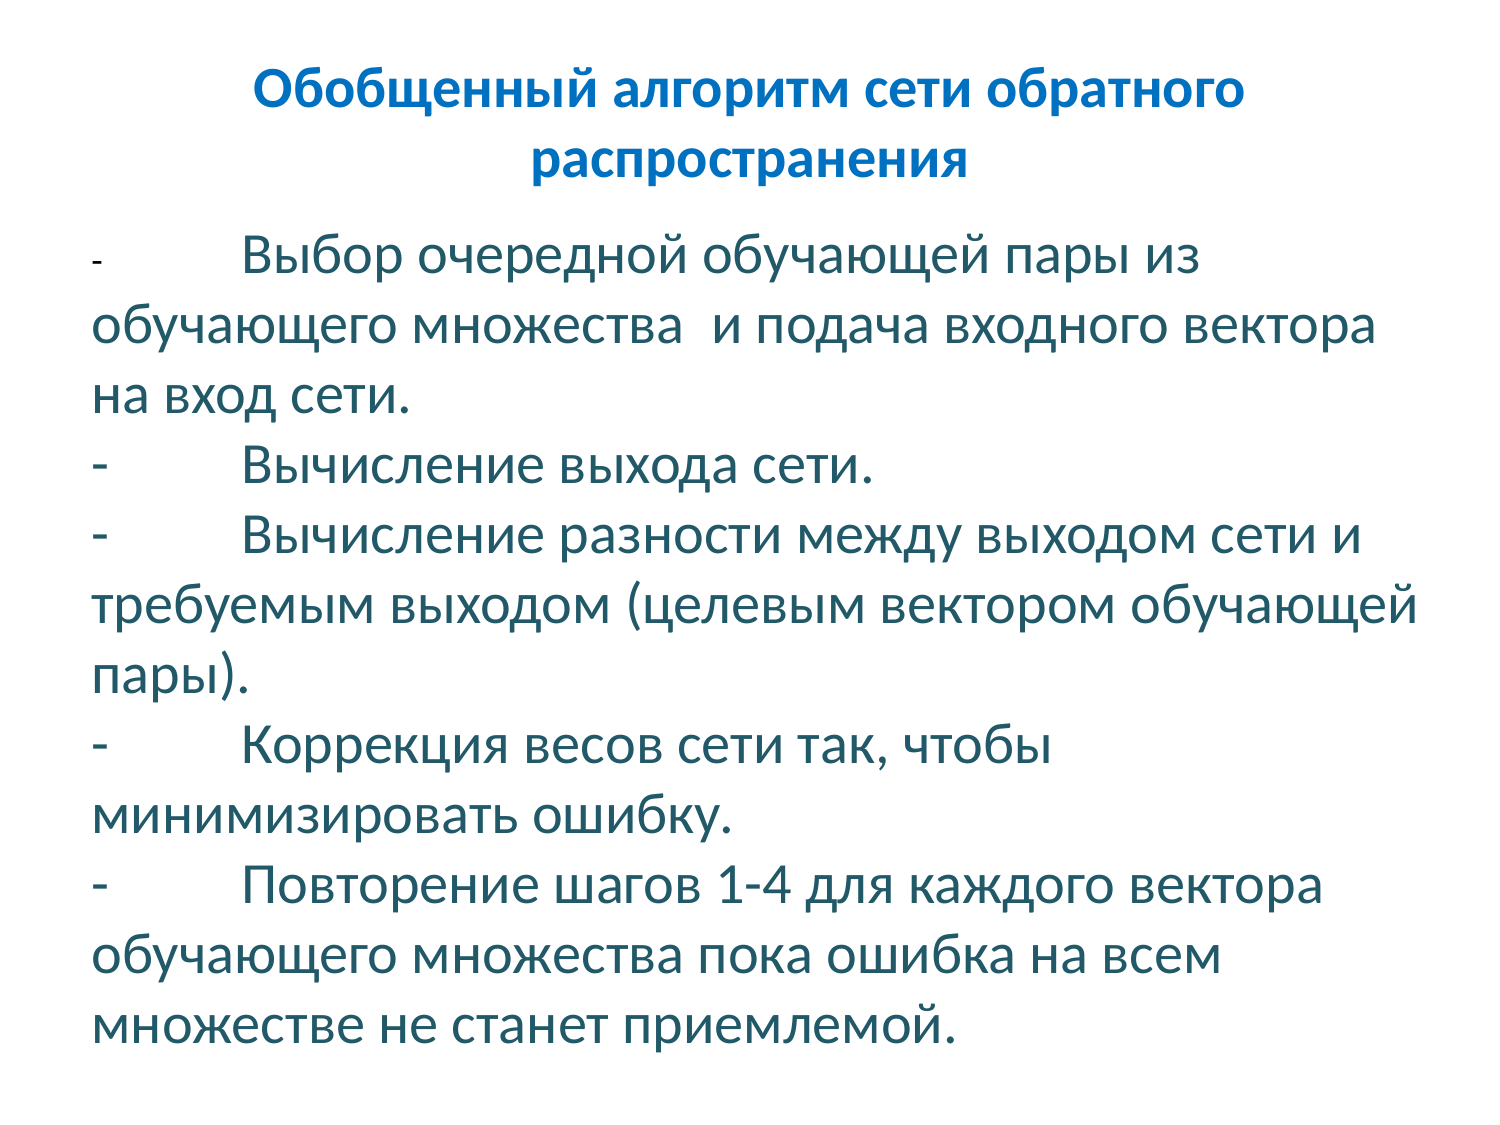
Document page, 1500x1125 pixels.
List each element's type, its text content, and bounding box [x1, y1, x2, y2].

text_box - Выбор очередной обучающей пары из обучающего множества и подача входного вектора на вход сети. - Вычисление выхода сети. - Вычисление разности между выходом сети и требуемым выходом (целевым вектором обучающей пары). - Коррекция весов сети так, чтобы минимизировать ошибку. - Повторение шагов 1-4 для каждого вектора обучающего множества пока ошибка на всем множестве не станет приемлемой. [76, 208, 1436, 1063]
title Обобщенный алгоритм сети обратного распространения [108, 54, 1391, 184]
